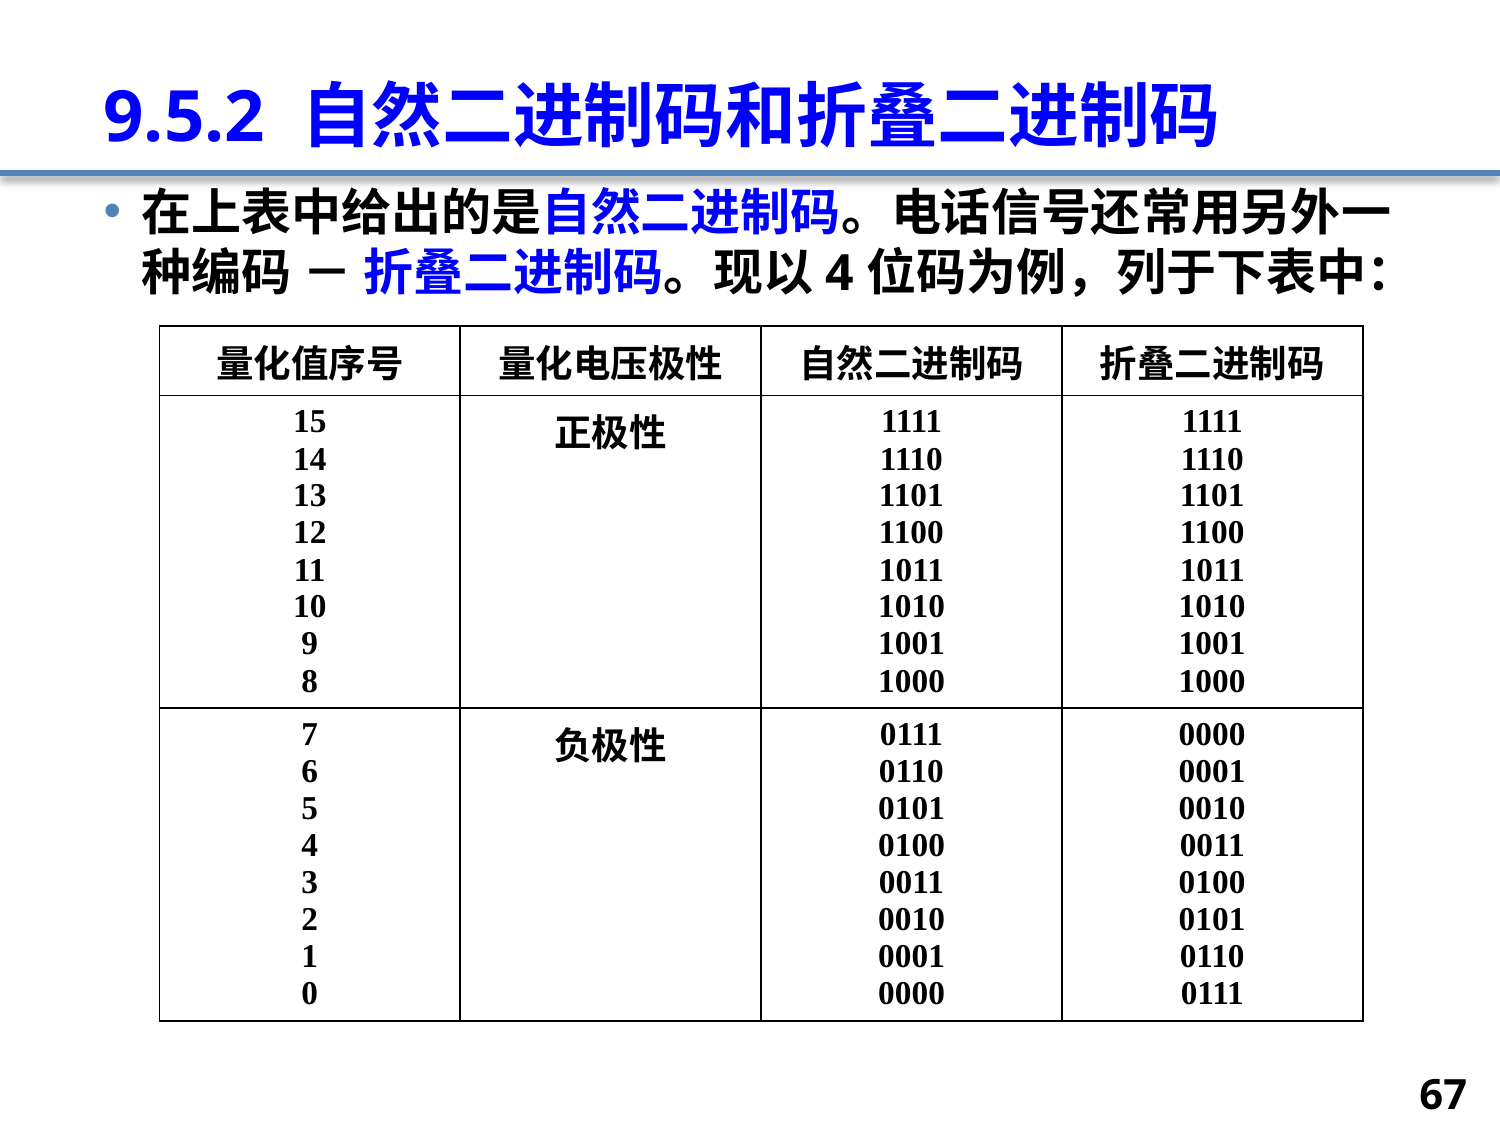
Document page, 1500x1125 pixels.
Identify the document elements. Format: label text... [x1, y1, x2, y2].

table_header 折叠二进制码 [1063, 327, 1362, 395]
table_cell 0000 0001 0010 0011 0100 0101 0110 0111 [1063, 709, 1362, 1020]
table_cell 15 14 13 12 11 10 9 8 [160, 396, 459, 707]
table_cell 1111 1110 1101 1100 1011 1010 1001 1000 [1063, 396, 1362, 707]
table_cell 0111 0110 0101 0100 0011 0010 0001 0000 [762, 709, 1061, 1020]
table_cell 1111 1110 1101 1100 1011 1010 1001 1000 [762, 396, 1061, 707]
title 9.5.2 自然二进制码和折叠二进制码 [88, 30, 1412, 164]
slide_number 67 [1379, 1075, 1483, 1118]
table_cell 负极性 [461, 709, 760, 1020]
table_cell 正极性 [461, 396, 760, 707]
table_cell 7 6 5 4 3 2 1 0 [160, 709, 459, 1020]
table_header 自然二进制码 [762, 327, 1061, 395]
list 在上表中给出的是自然二进制码。电话信号还常用另外一种编码 － 折叠二进制码。现以4位码为例，列于下表中： [88, 172, 1412, 1000]
table_header 量化电压极性 [461, 327, 760, 395]
table_header 量化值序号 [160, 327, 459, 395]
